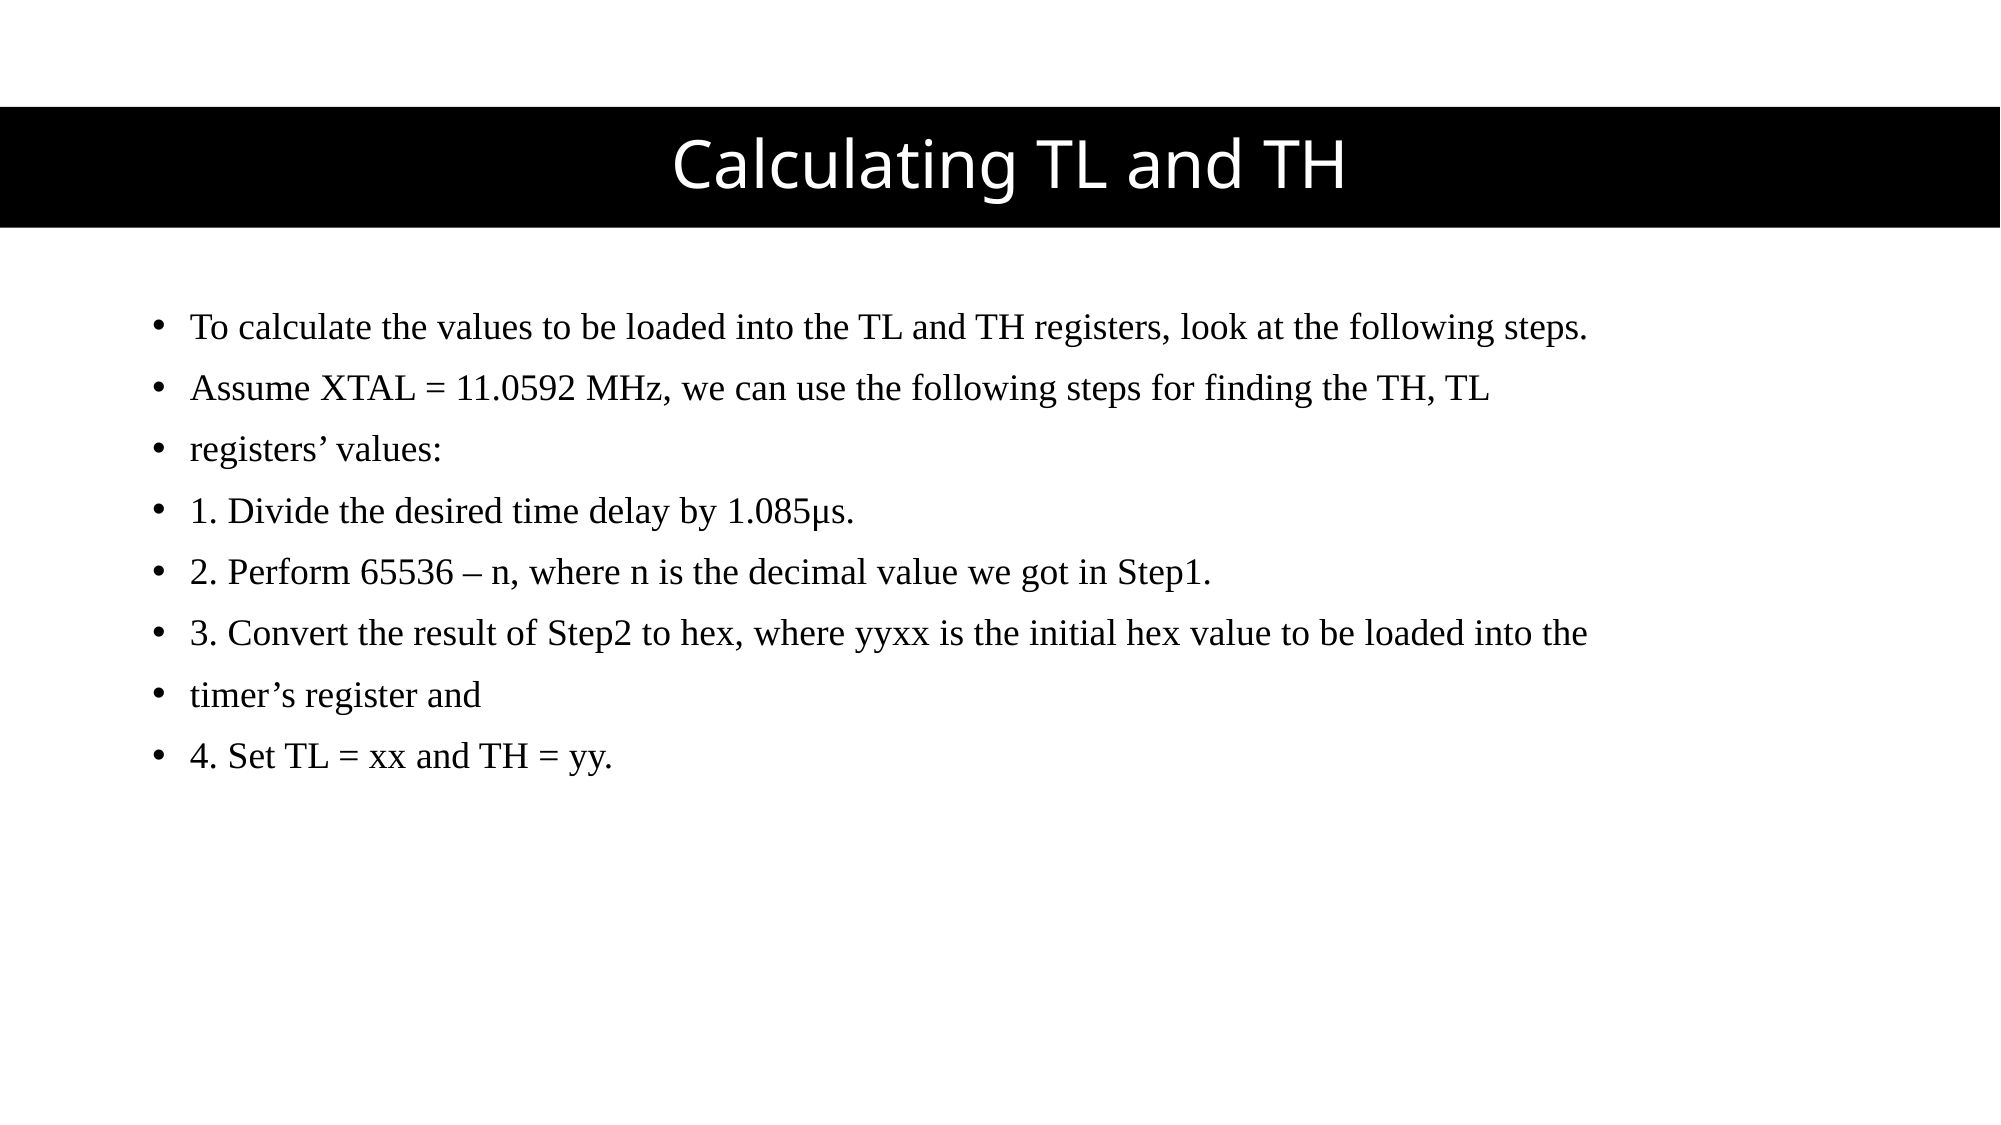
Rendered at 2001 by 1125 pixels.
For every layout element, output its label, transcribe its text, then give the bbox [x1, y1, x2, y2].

text_box [0, 105, 2000, 229]
list To calculate the values to be loaded into the TL and TH registers, look at the following steps. Assume XTAL = 11.0592 MHz, we can use the following steps for finding the TH, TL registers’ values: 1. Divide the desired time delay by 1.085μs. 2. Perform 65536 – n, where n is the decimal value we got in Step1. 3. Convert the result of Step2 to hex, where yyxx is the initial hex value to be loaded into the timer’s register and 4. Set TL = xx and TH = yy. [137, 299, 1863, 1014]
title Calculating TL and TH [91, 105, 1931, 228]
